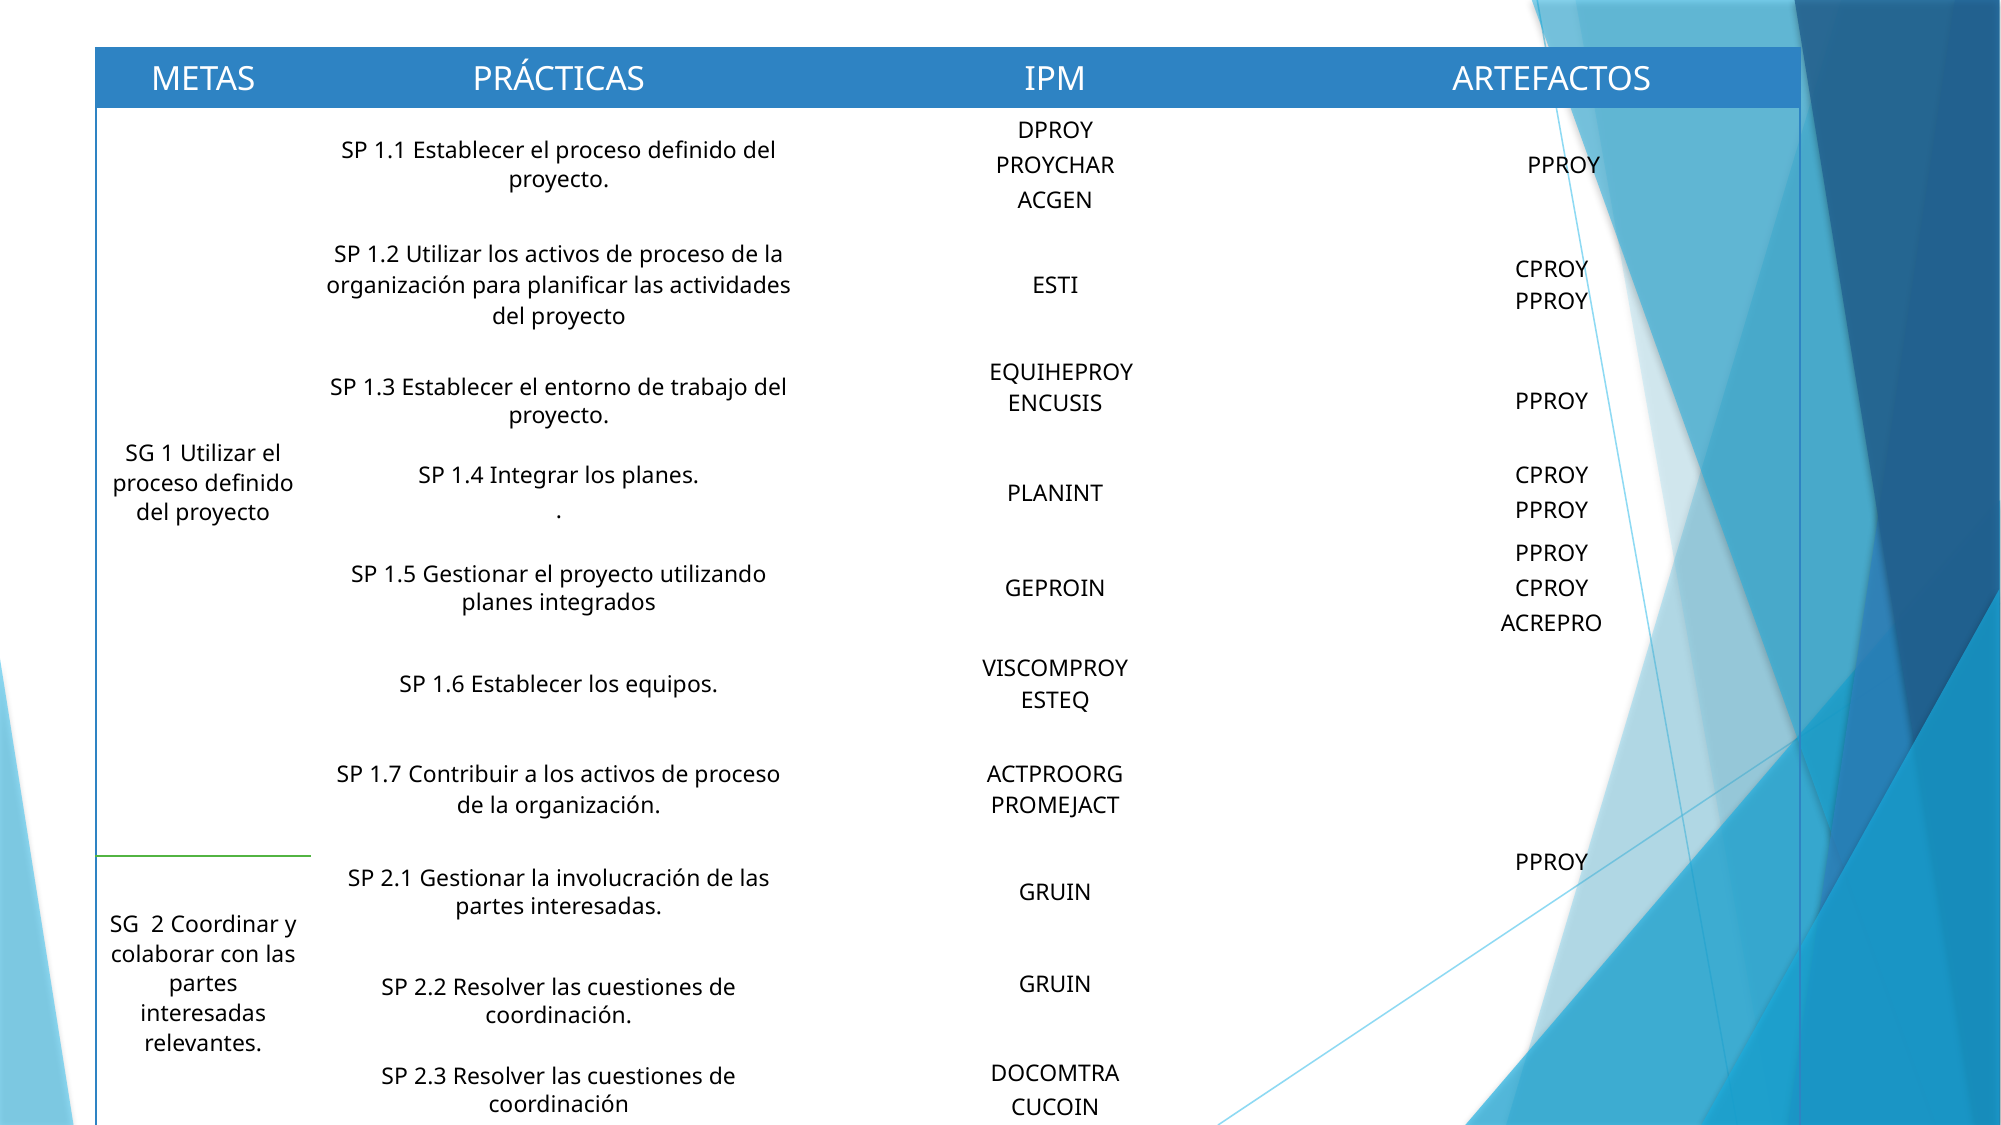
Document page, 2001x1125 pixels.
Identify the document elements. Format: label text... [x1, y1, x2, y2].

table_cell SP 2.2 Resolver las cuestiones de coordinación. [311, 962, 807, 1041]
table_cell PPROY CPROY ACREPRO [1304, 532, 1799, 645]
table_cell SP 2.3 Resolver las cuestiones de coordinación [311, 1041, 807, 1125]
table_cell SP 1.2 Utilizar los activos de proceso de la organización para planificar las actividades del proyecto [311, 221, 807, 348]
table_header PRÁCTICAS [311, 49, 807, 108]
table_cell SP 1.4 Integrar los planes. . [311, 454, 807, 532]
table_cell CPROY PPROY [1304, 454, 1799, 532]
table_cell PPROY [1304, 108, 1799, 221]
table_header METAS [97, 49, 311, 108]
table_cell PPROY [1304, 348, 1799, 454]
table_cell VISCOMPROY ESTEQ [807, 645, 1304, 751]
table_cell PPROY [1304, 645, 1799, 1041]
table_cell SP 1.5 Gestionar el proyecto utilizando planes integrados [311, 532, 807, 645]
table_cell EQUIHEPROY ENCUSIS [807, 348, 1304, 454]
table_cell PLANINT [807, 454, 1304, 532]
table_cell SP 2.1 Gestionar la involucración de las partes interesadas. [311, 856, 807, 962]
table_cell SP 1.6 Establecer los equipos. [311, 645, 807, 751]
table_cell SP 1.1 Establecer el proceso definido del proyecto. [311, 108, 807, 221]
table_header IPM [807, 49, 1304, 108]
table_header ARTEFACTOS [1304, 49, 1799, 108]
table_cell CPROY PPROY [1304, 221, 1799, 348]
table_cell SP 1.7 Contribuir a los activos de proceso de la organización. [311, 751, 807, 856]
table_cell DOCOMTRA CUCOIN [807, 1041, 1304, 1125]
table_cell SG 2 Coordinar y colaborar con las partes interesadas relevantes. [97, 857, 311, 1125]
table_cell GRUIN [807, 856, 1304, 962]
table_cell SG 1 Utilizar el proceso definido del proyecto [97, 108, 311, 855]
table_cell DPROY PROYCHAR ACGEN [807, 108, 1304, 221]
table_cell [1304, 1041, 1799, 1125]
table_cell ACTPROORG PROMEJACT [807, 751, 1304, 856]
table_cell SP 1.3 Establecer el entorno de trabajo del proyecto. [311, 348, 807, 454]
table_cell GRUIN [807, 962, 1304, 1041]
table_cell GEPROIN [807, 532, 1304, 645]
table_cell ESTI [807, 221, 1304, 348]
